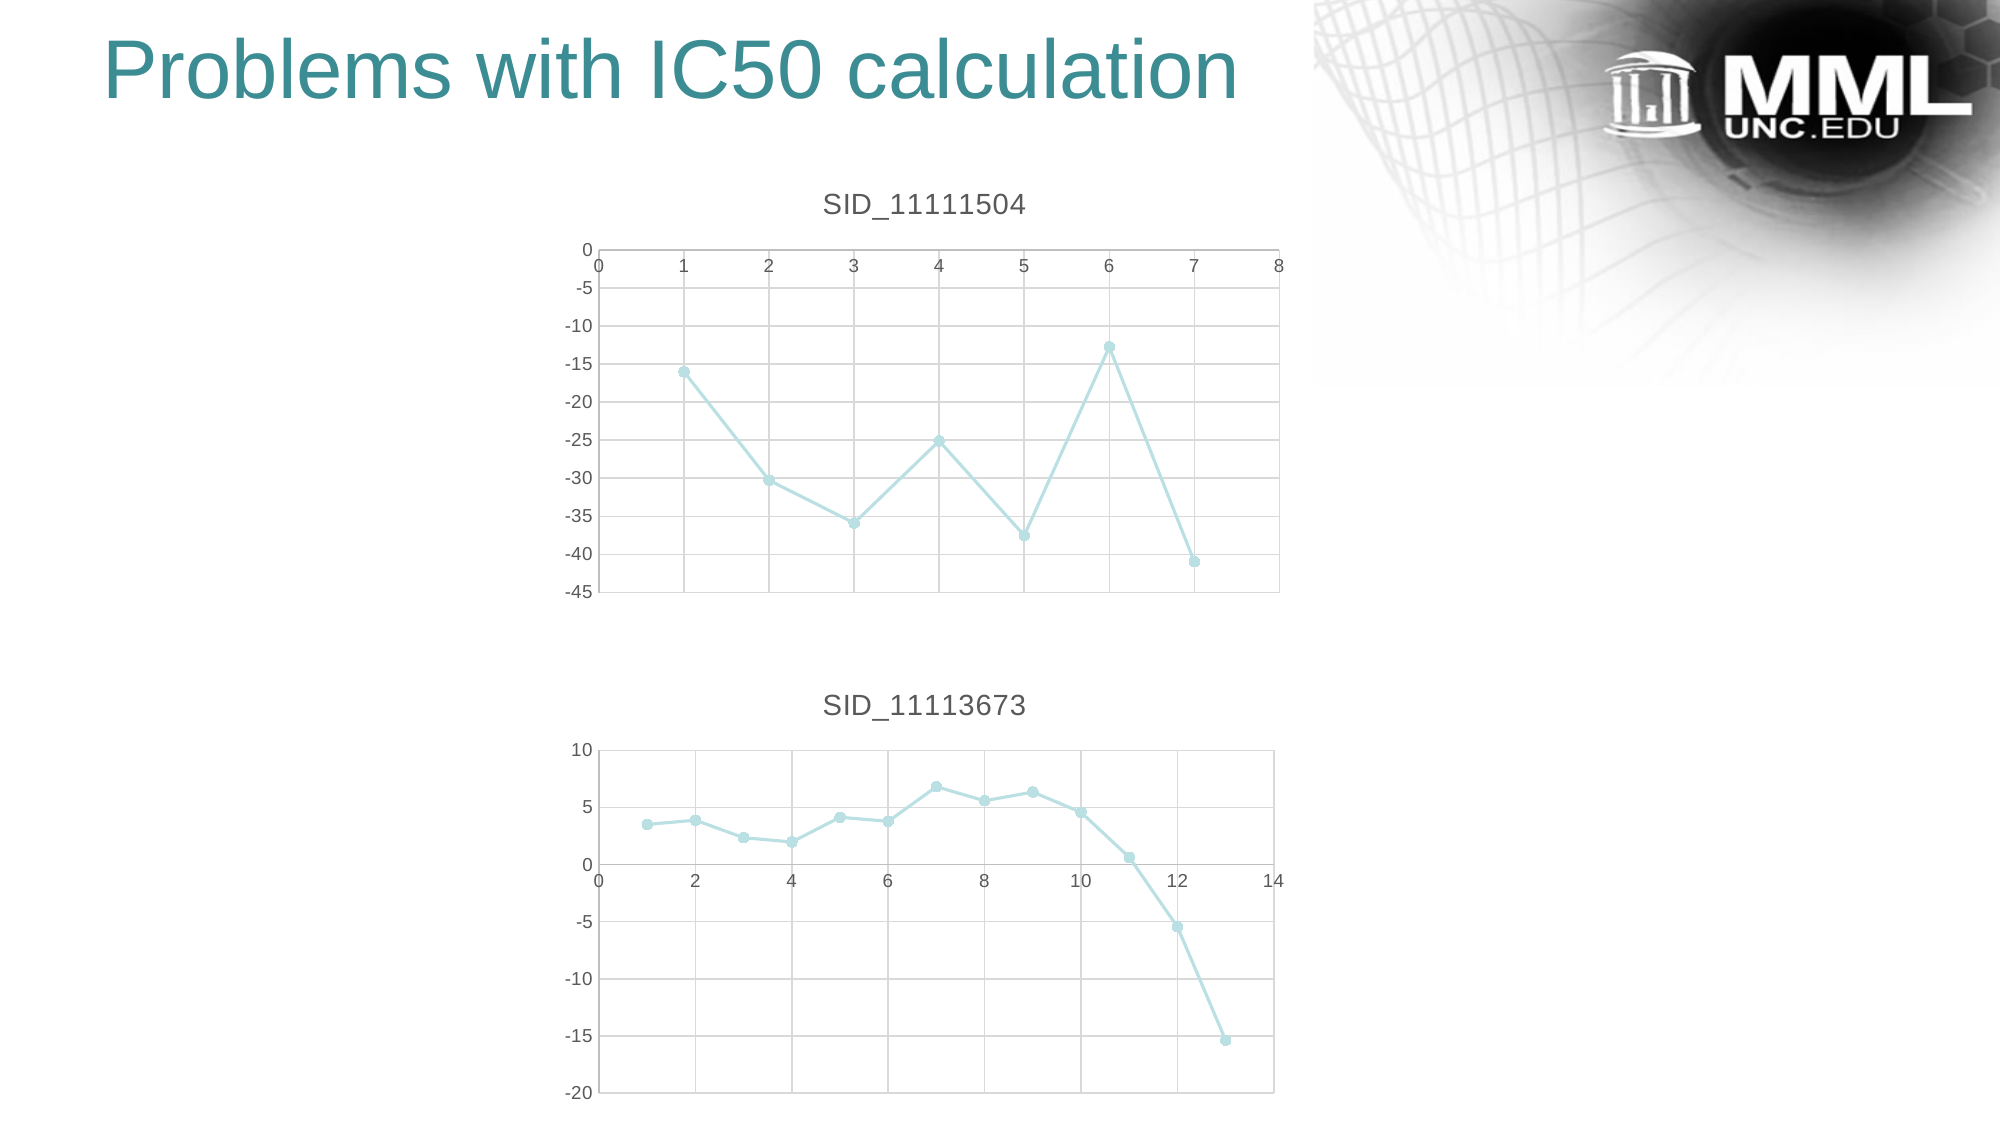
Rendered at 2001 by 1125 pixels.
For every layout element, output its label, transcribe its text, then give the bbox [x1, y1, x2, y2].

picture [0, 0, 2000, 1125]
chart [549, 662, 1301, 1114]
text_box Problems with IC50 calculation [87, 7, 1589, 196]
chart [549, 162, 1301, 613]
